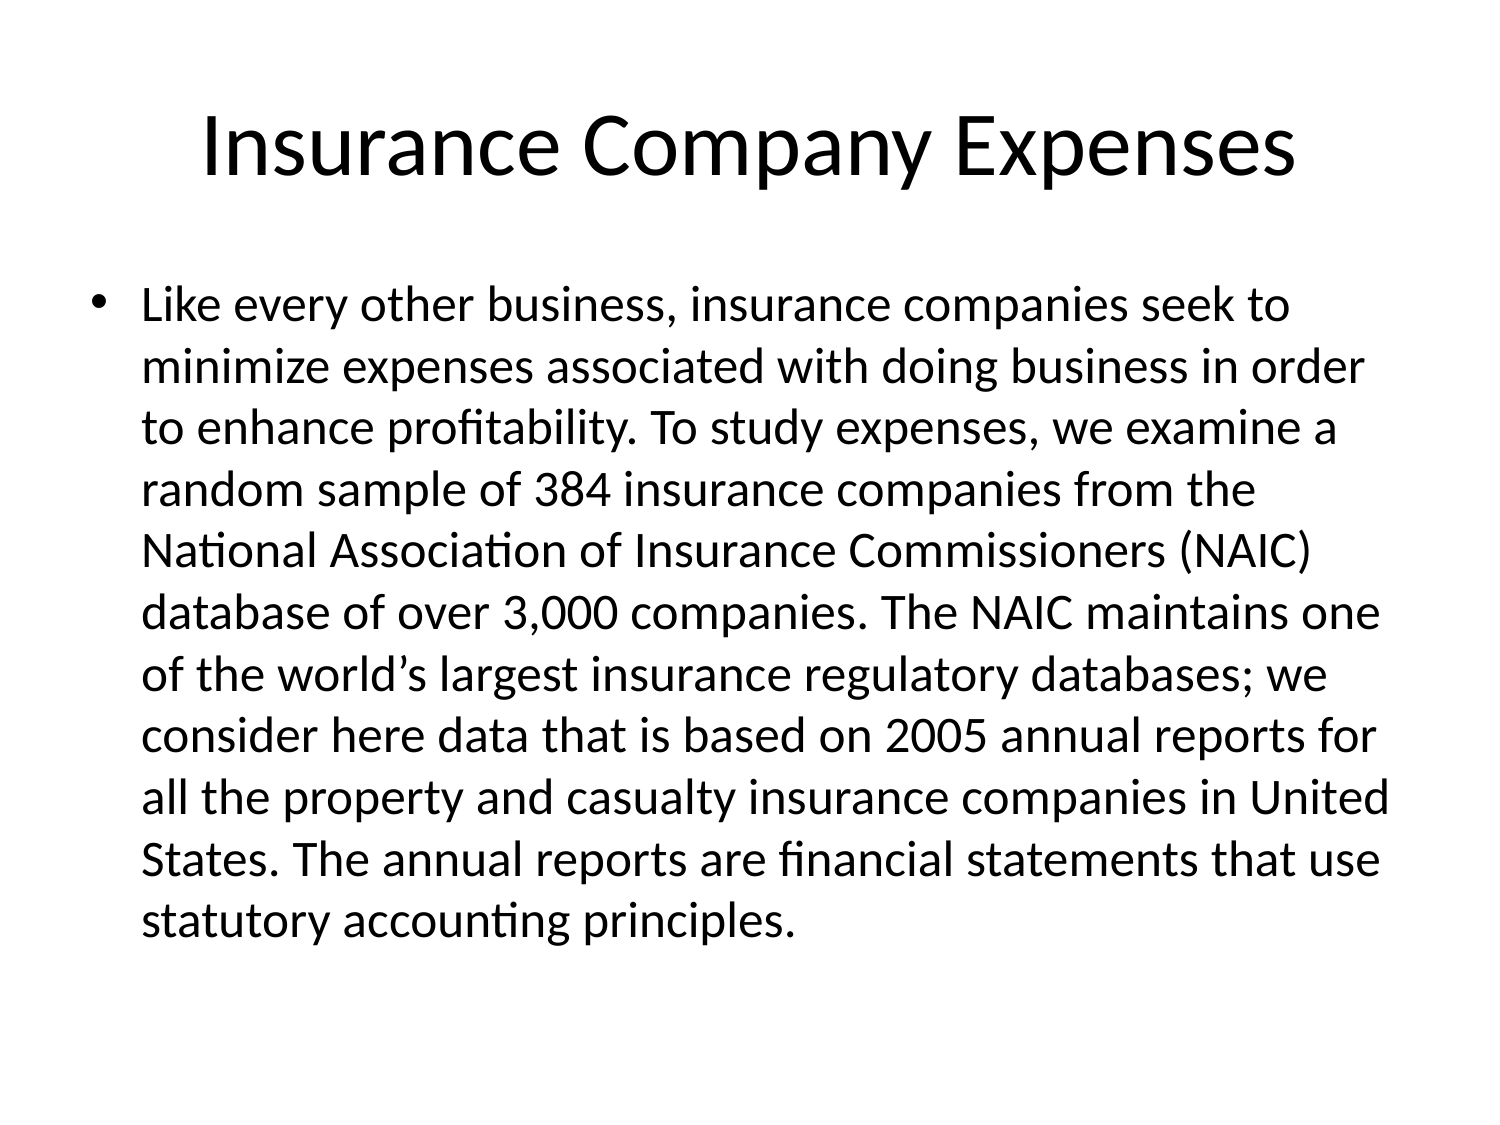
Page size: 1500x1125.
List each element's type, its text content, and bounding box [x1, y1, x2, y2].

title Insurance Company Expenses [75, 45, 1425, 233]
list Like every other business, insurance companies seek to minimize expenses associated with doing business in order to enhance profitability. To study expenses, we examine a random sample of 384 insurance companies from the National Association of Insurance Commissioners (NAIC) database of over 3,000 companies. The NAIC maintains one of the world’s largest insurance regulatory databases; we consider here data that is based on 2005 annual reports for all the property and casualty insurance companies in United States. The annual reports are financial statements that use statutory accounting principles. [75, 262, 1425, 1005]
